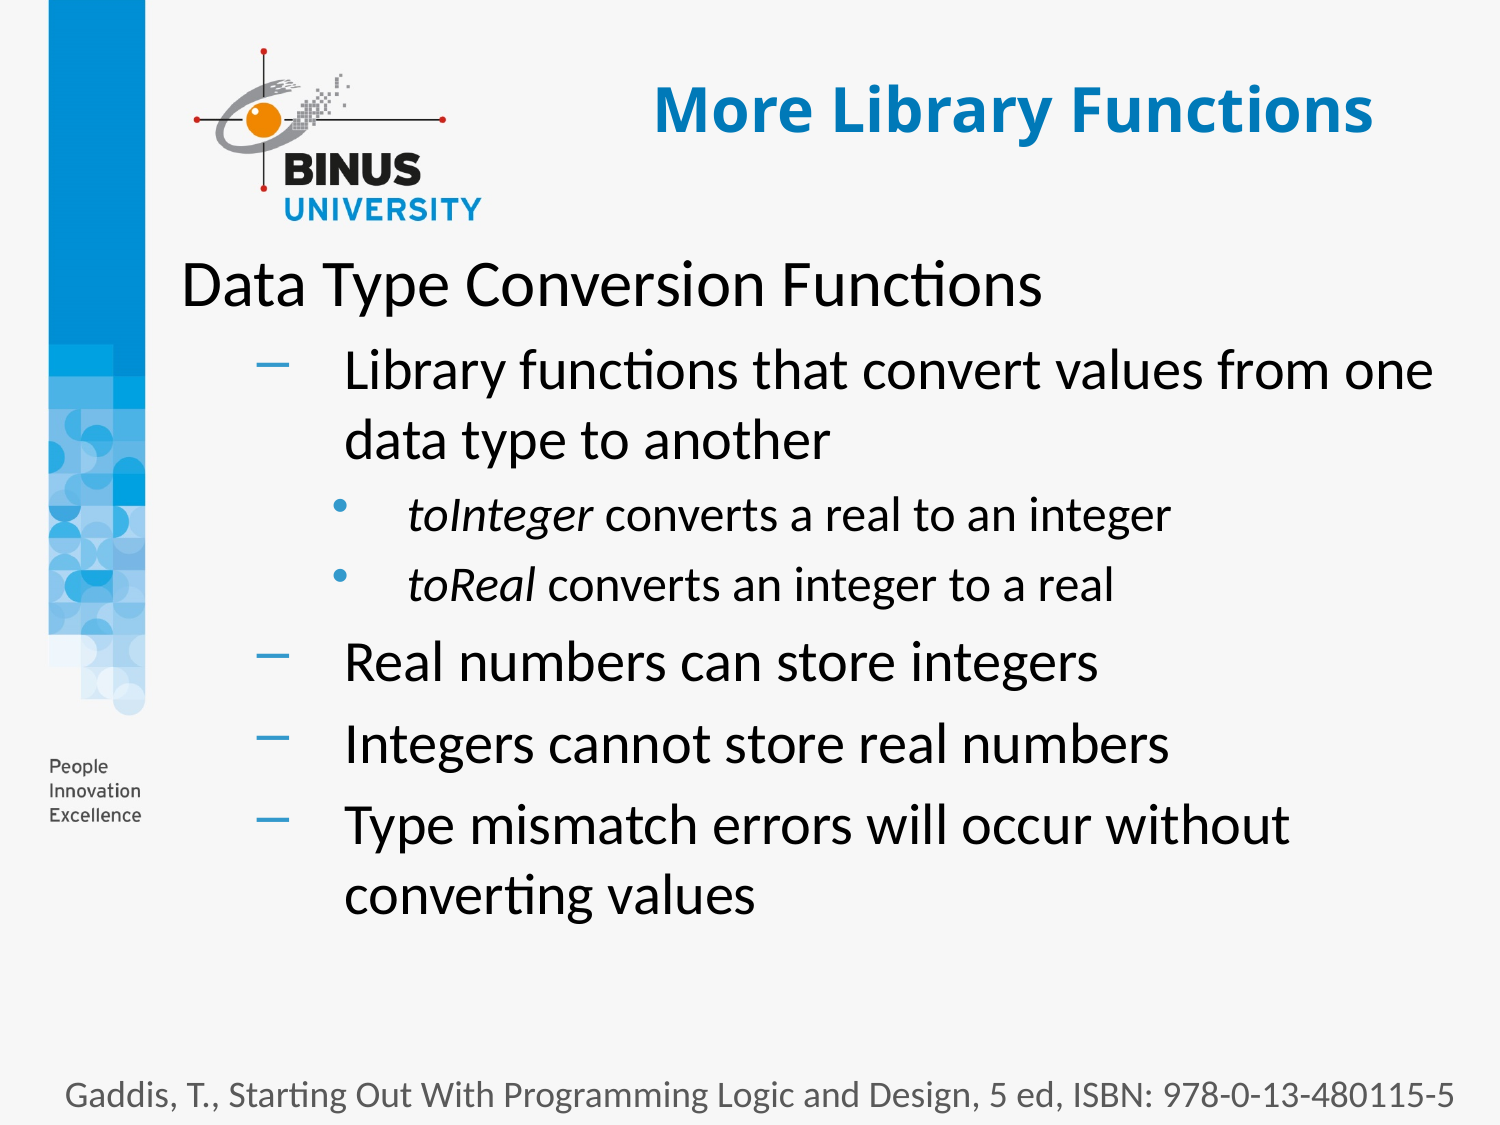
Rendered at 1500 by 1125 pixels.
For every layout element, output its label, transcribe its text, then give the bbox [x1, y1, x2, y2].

title More Library Functions [637, 42, 1463, 173]
text_box Data Type Conversion Functions Library functions that convert values from one data type to another toInteger converts a real to an integer toReal converts an integer to a real Real numbers can store integers Integers cannot store real numbers Type mismatch errors will occur without converting values [166, 232, 1463, 1008]
picture [0, 0, 1500, 845]
text_box Gaddis, T., Starting Out With Programming Logic and Design, 5 ed, ISBN: 978-0-13-480115-5 [50, 1062, 1500, 1125]
